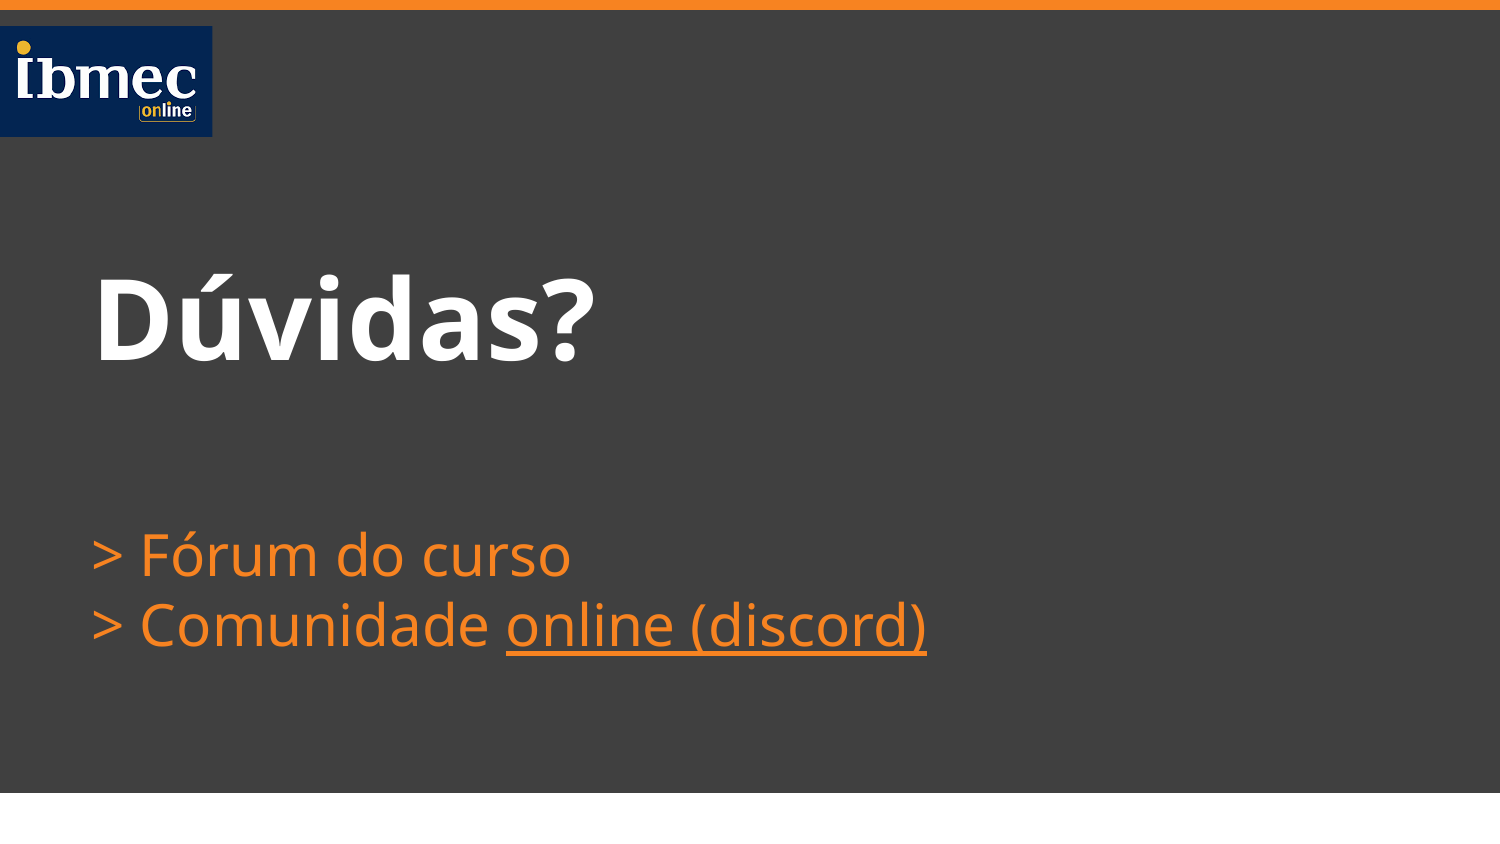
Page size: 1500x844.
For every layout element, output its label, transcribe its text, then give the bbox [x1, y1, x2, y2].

text_box [0, 0, 1500, 10]
text_box [0, 10, 1500, 793]
text_box > Fórum do curso > Comunidade online (discord) [76, 457, 1093, 729]
text_box [51, 218, 1341, 741]
picture [0, 25, 213, 137]
text_box Dúvidas? [76, 185, 1475, 446]
text_box [0, 793, 1500, 844]
